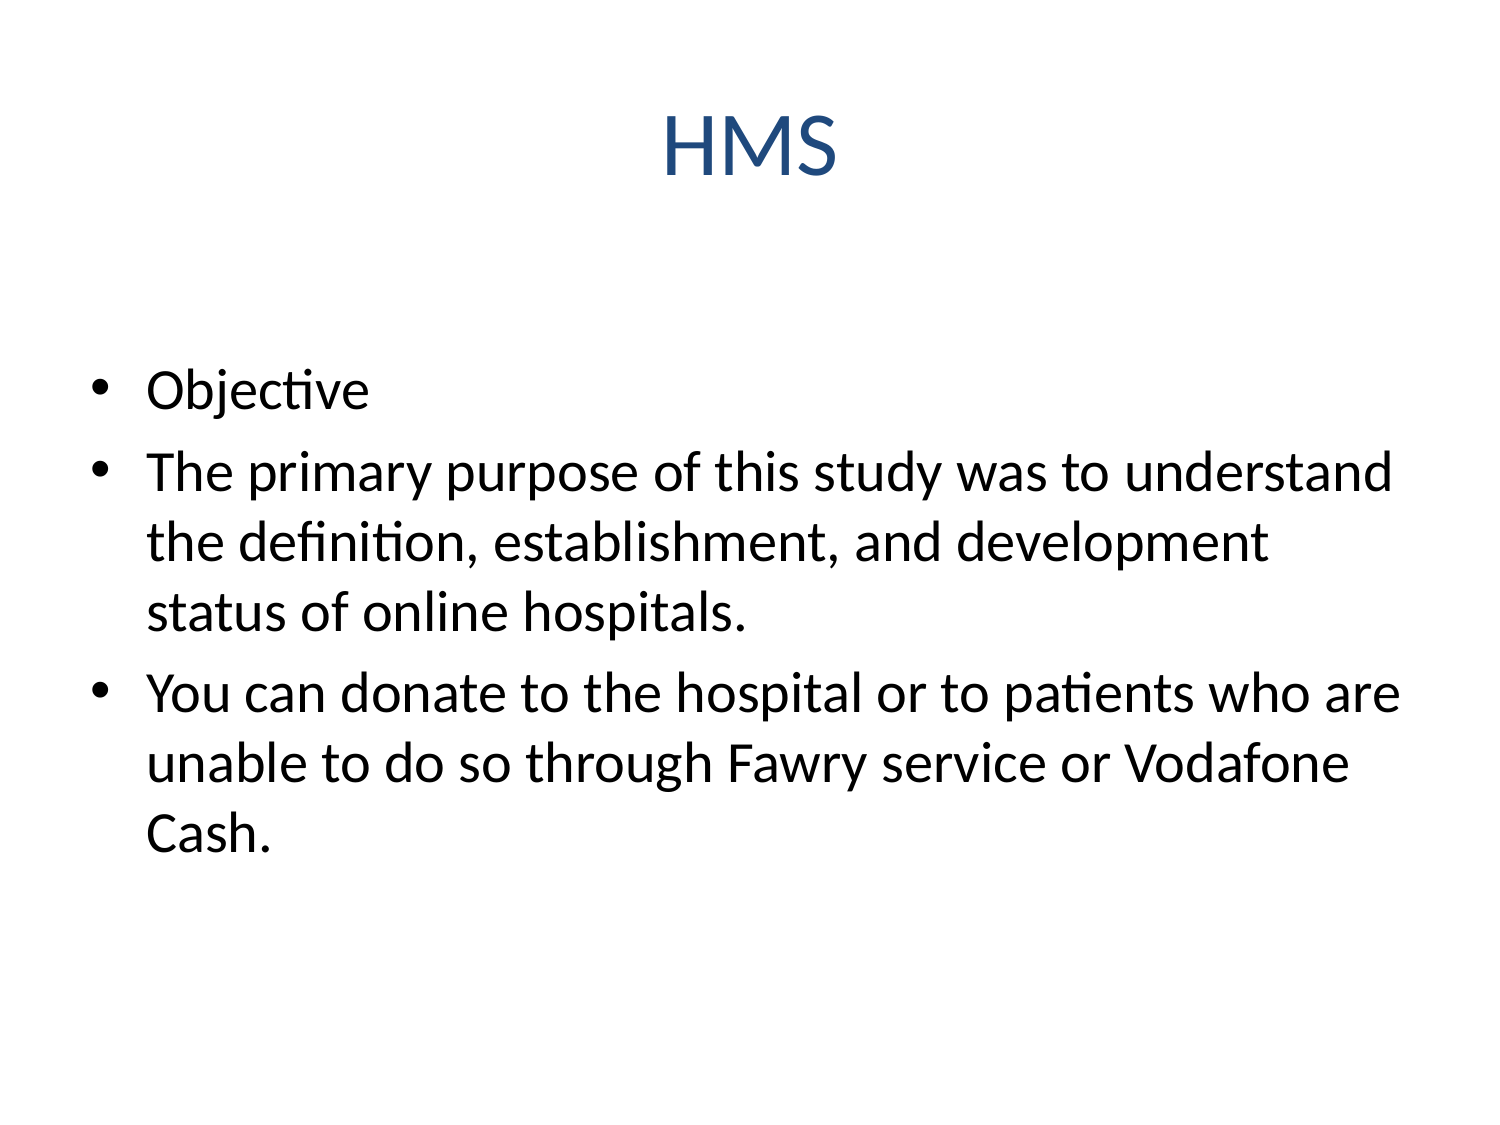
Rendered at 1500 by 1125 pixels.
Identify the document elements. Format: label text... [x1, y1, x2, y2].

list Objective The primary purpose of this study was to understand the definition, establishment, and development status of online hospitals. You can donate to the hospital or to patients who are unable to do so through Fawry service or Vodafone Cash. [75, 262, 1425, 1005]
title HMS [75, 45, 1425, 233]
